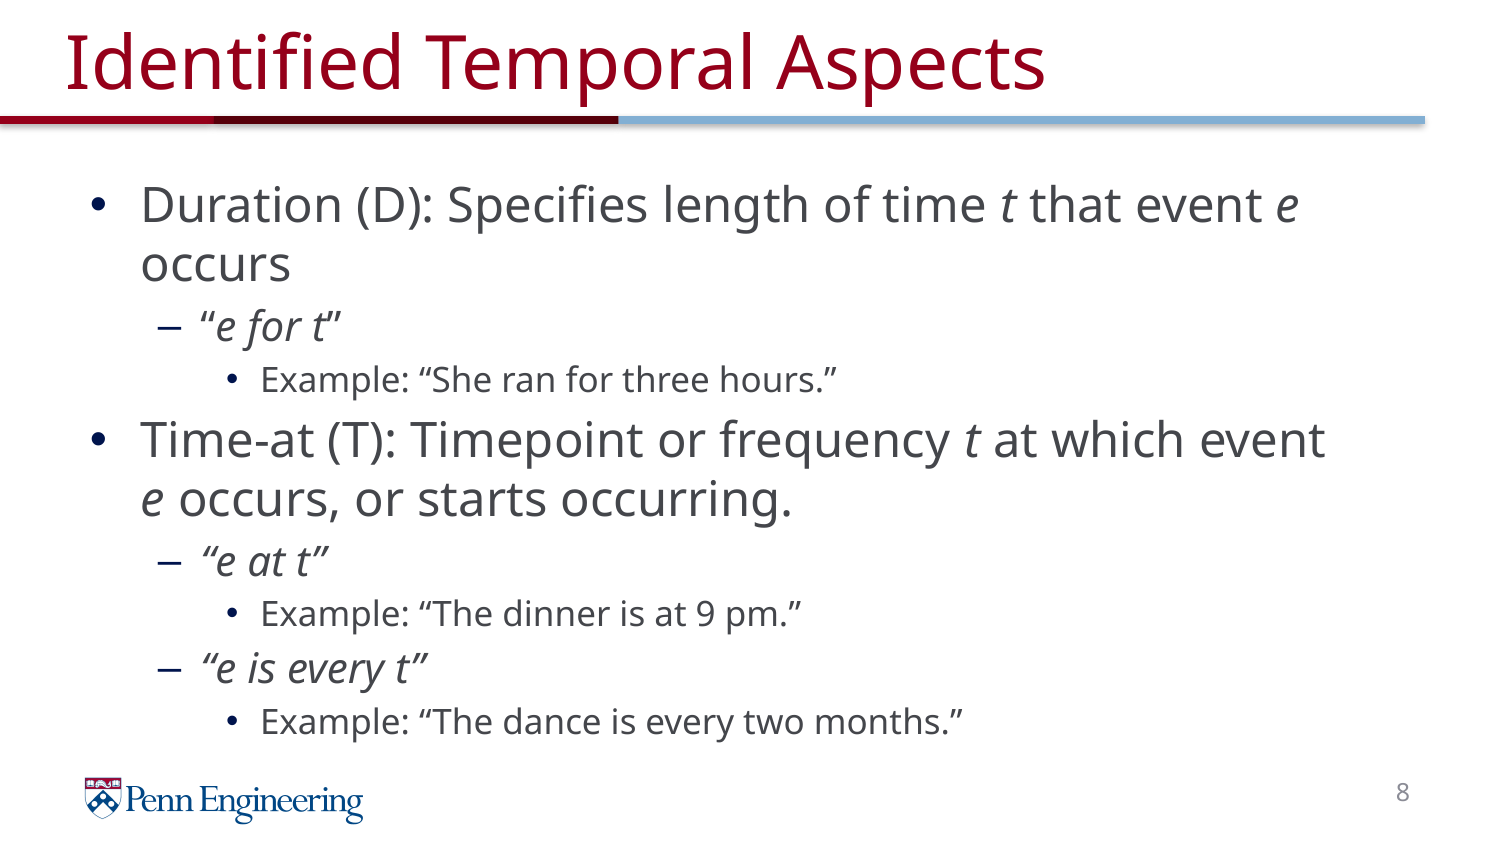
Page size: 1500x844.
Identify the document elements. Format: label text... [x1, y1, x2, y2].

slide_number 8 [1074, 770, 1425, 816]
text_box Duration (D): Specifies length of time t that event e occurs “e for t” Example: “She ran for three hours.” Time-at (T): Timepoint or frequency t at which event e occurs, or starts occurring. “e at t” Example: “The dinner is at 9 pm.” “e is every t” Example: “The dance is every two months.” [75, 166, 1370, 754]
title Identified Temporal Aspects [50, 2, 1401, 117]
picture [75, 770, 372, 828]
